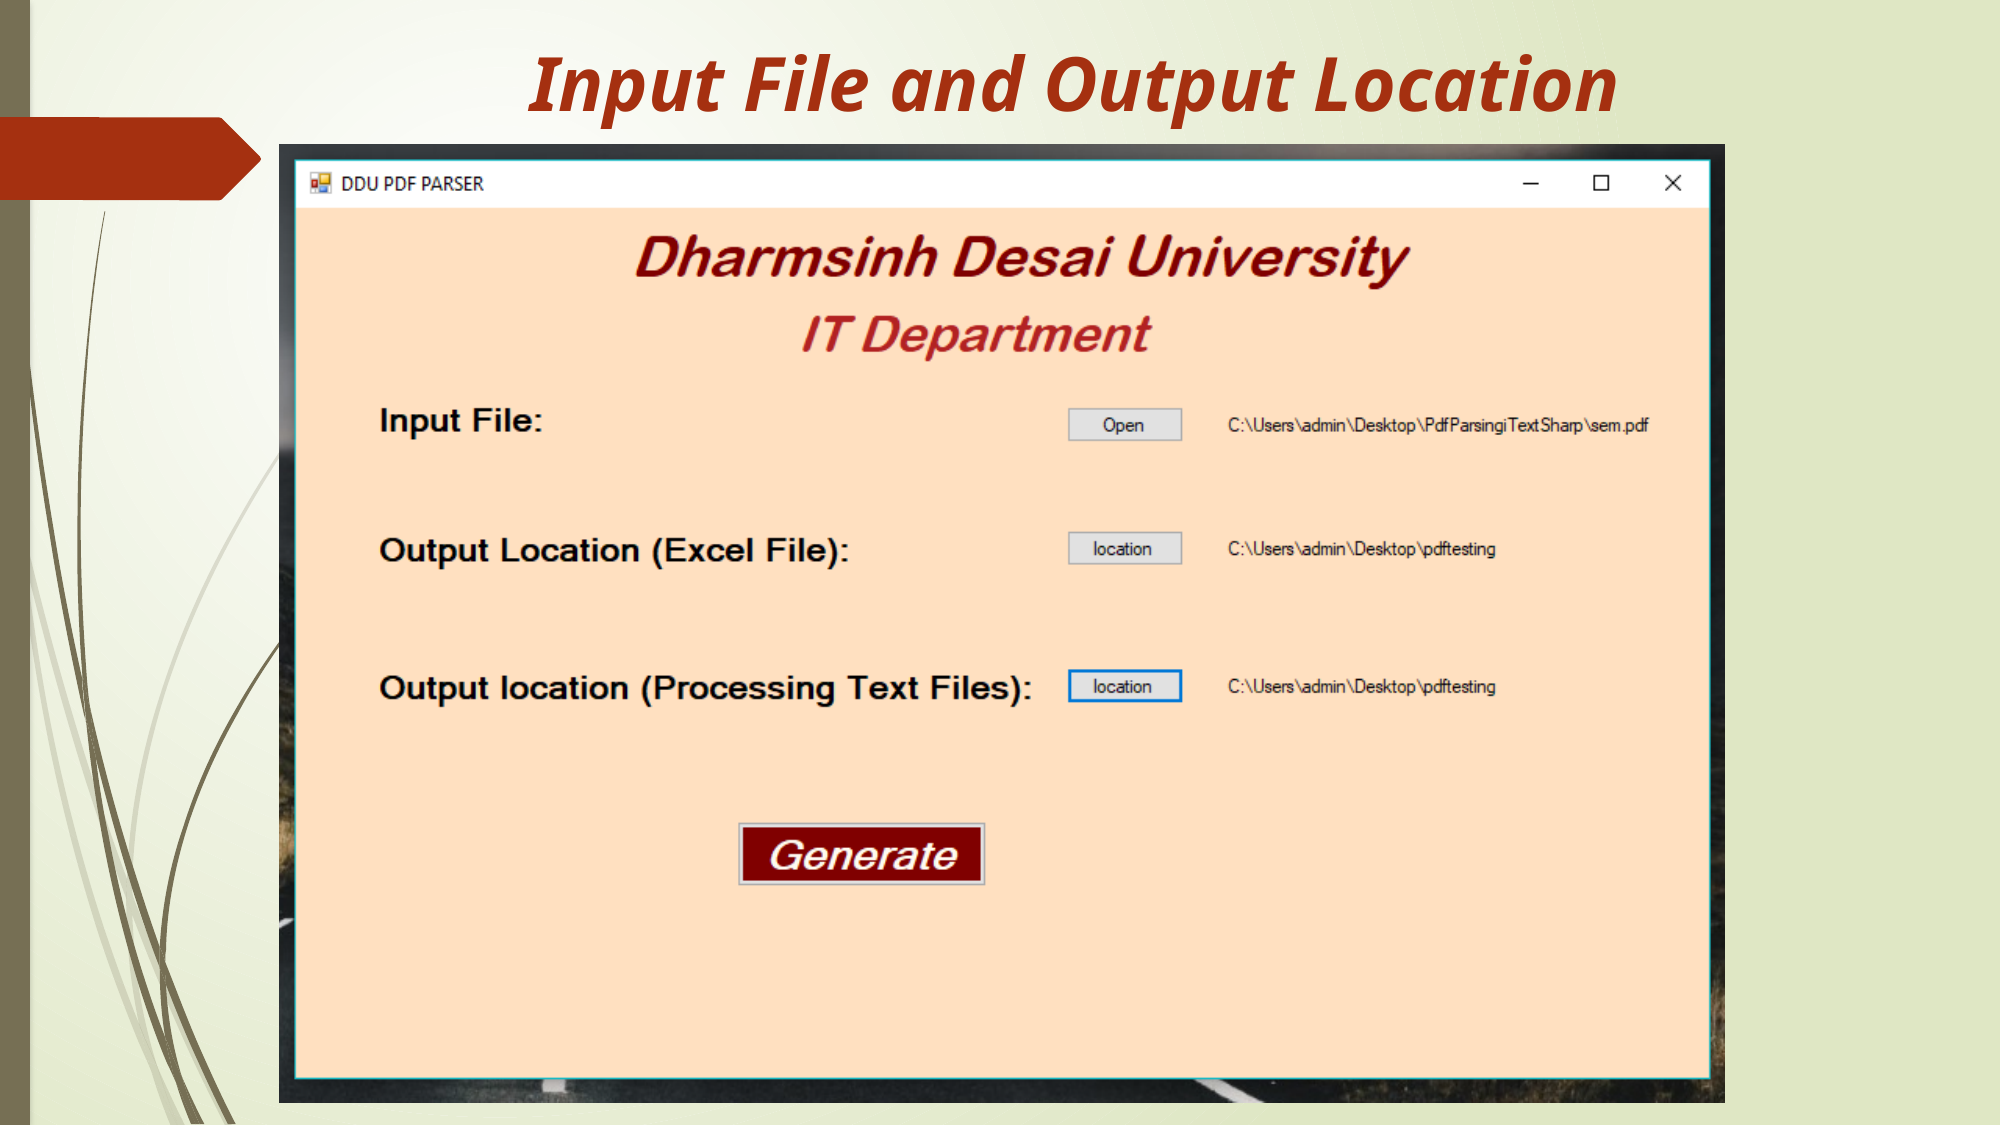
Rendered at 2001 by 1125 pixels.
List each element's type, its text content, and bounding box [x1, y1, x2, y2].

title Input File and Output Location [344, 29, 1807, 319]
picture [278, 144, 1725, 1103]
